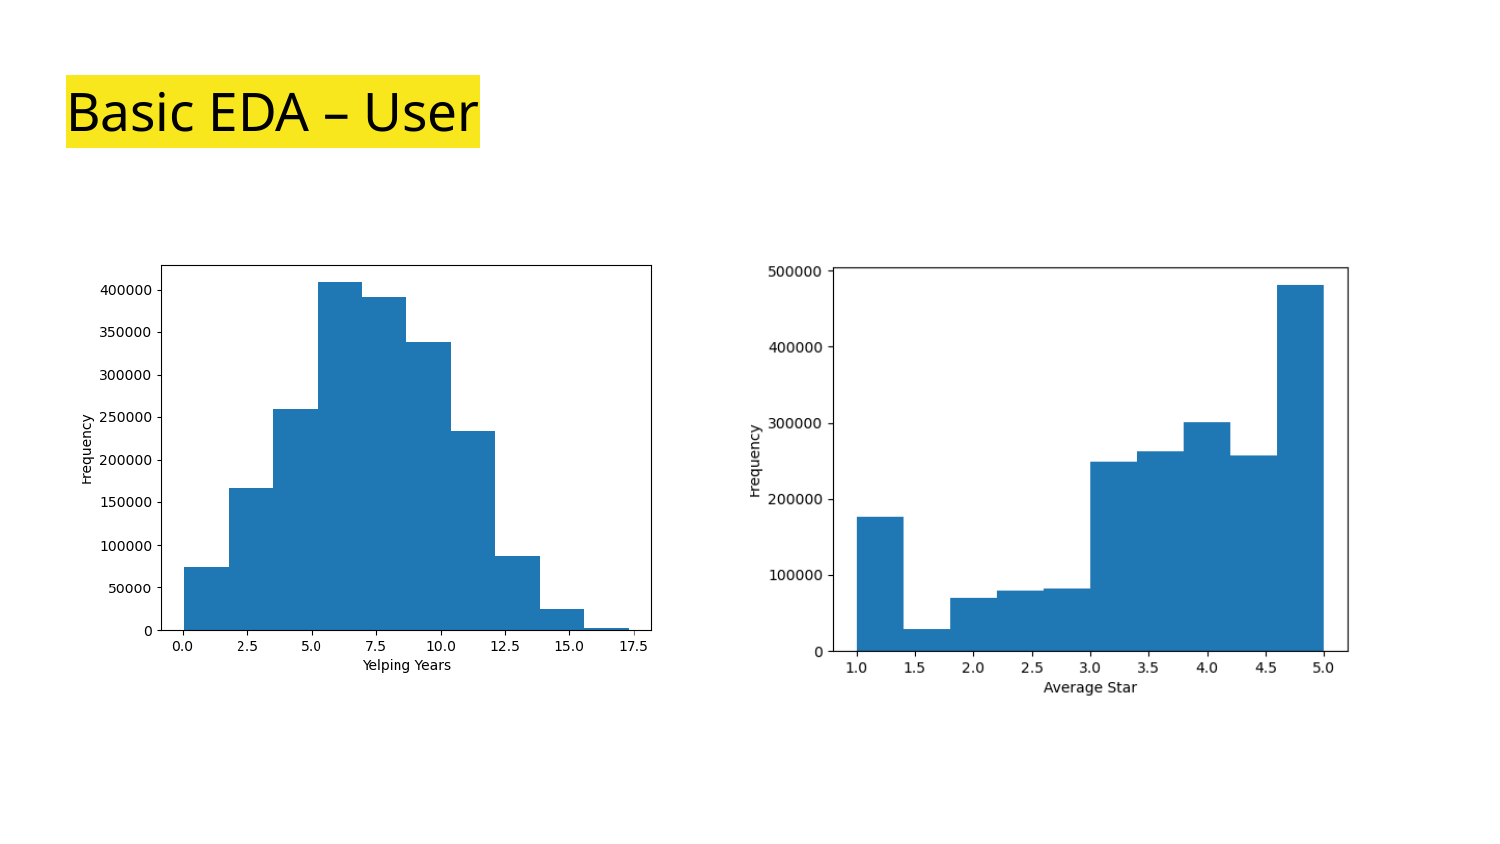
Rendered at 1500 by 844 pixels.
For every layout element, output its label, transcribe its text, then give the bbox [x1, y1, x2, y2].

picture [749, 207, 1415, 706]
title Basic EDA – User [51, 63, 1449, 158]
picture [81, 207, 714, 682]
